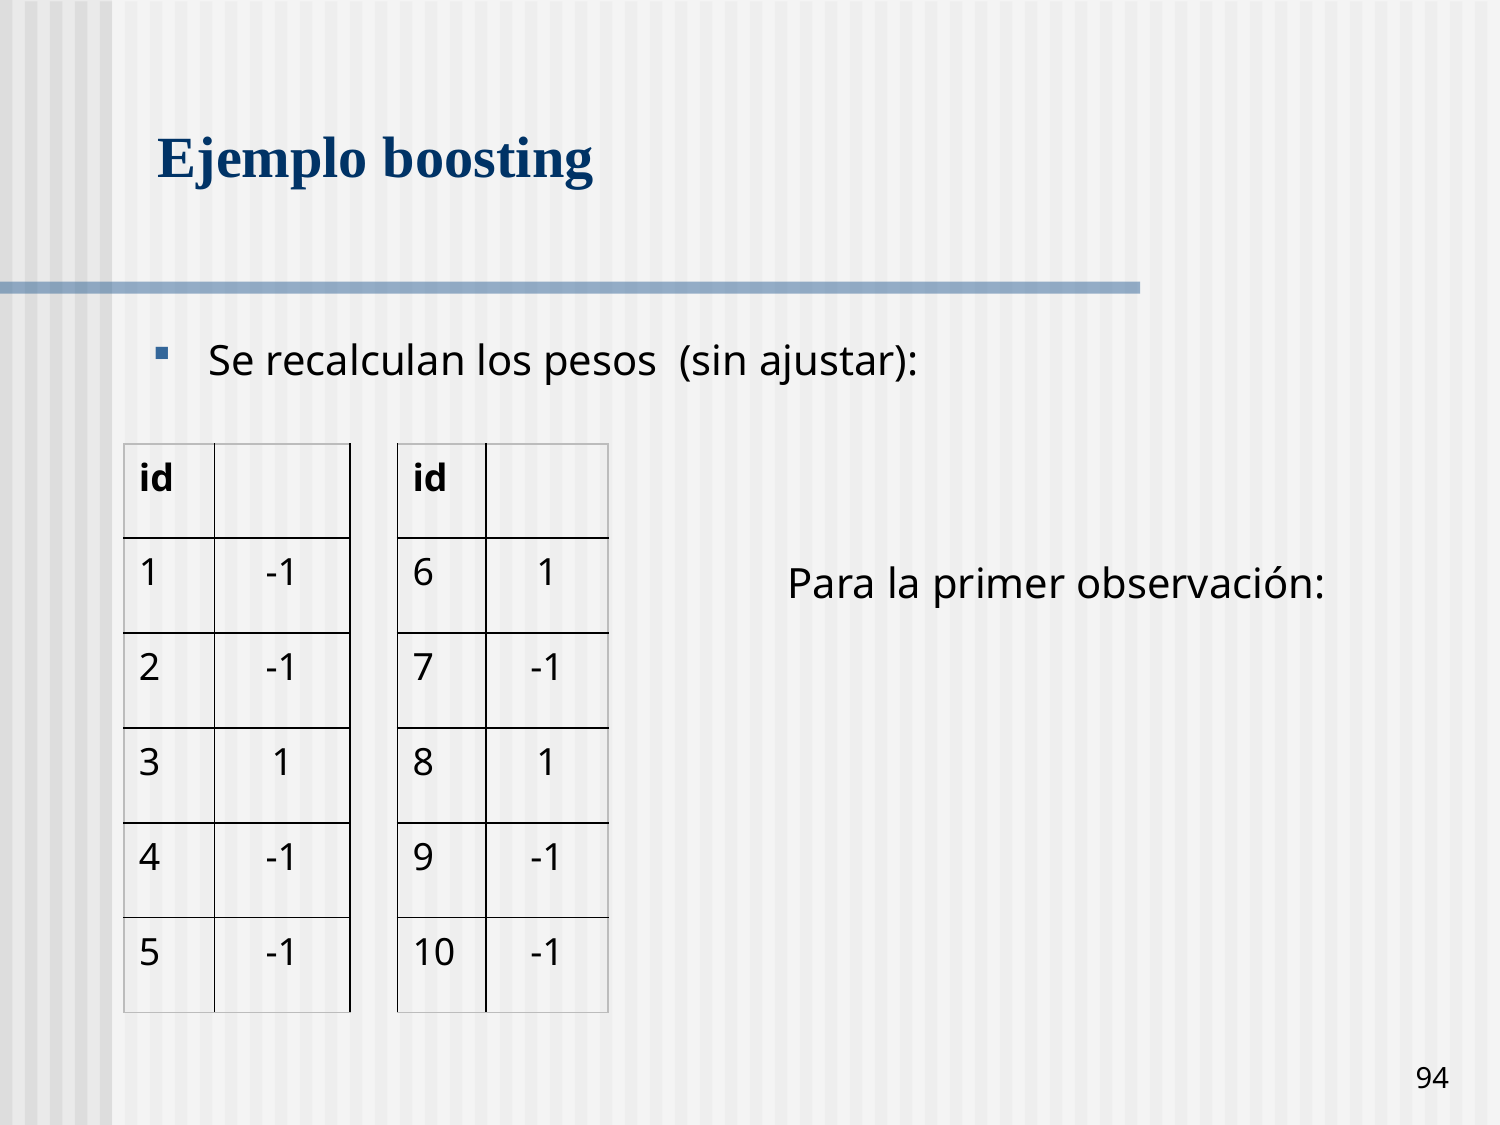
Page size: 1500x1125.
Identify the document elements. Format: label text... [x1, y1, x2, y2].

slide_number 94 [1151, 1031, 1465, 1107]
title Ejemplo boosting [142, 111, 1482, 267]
